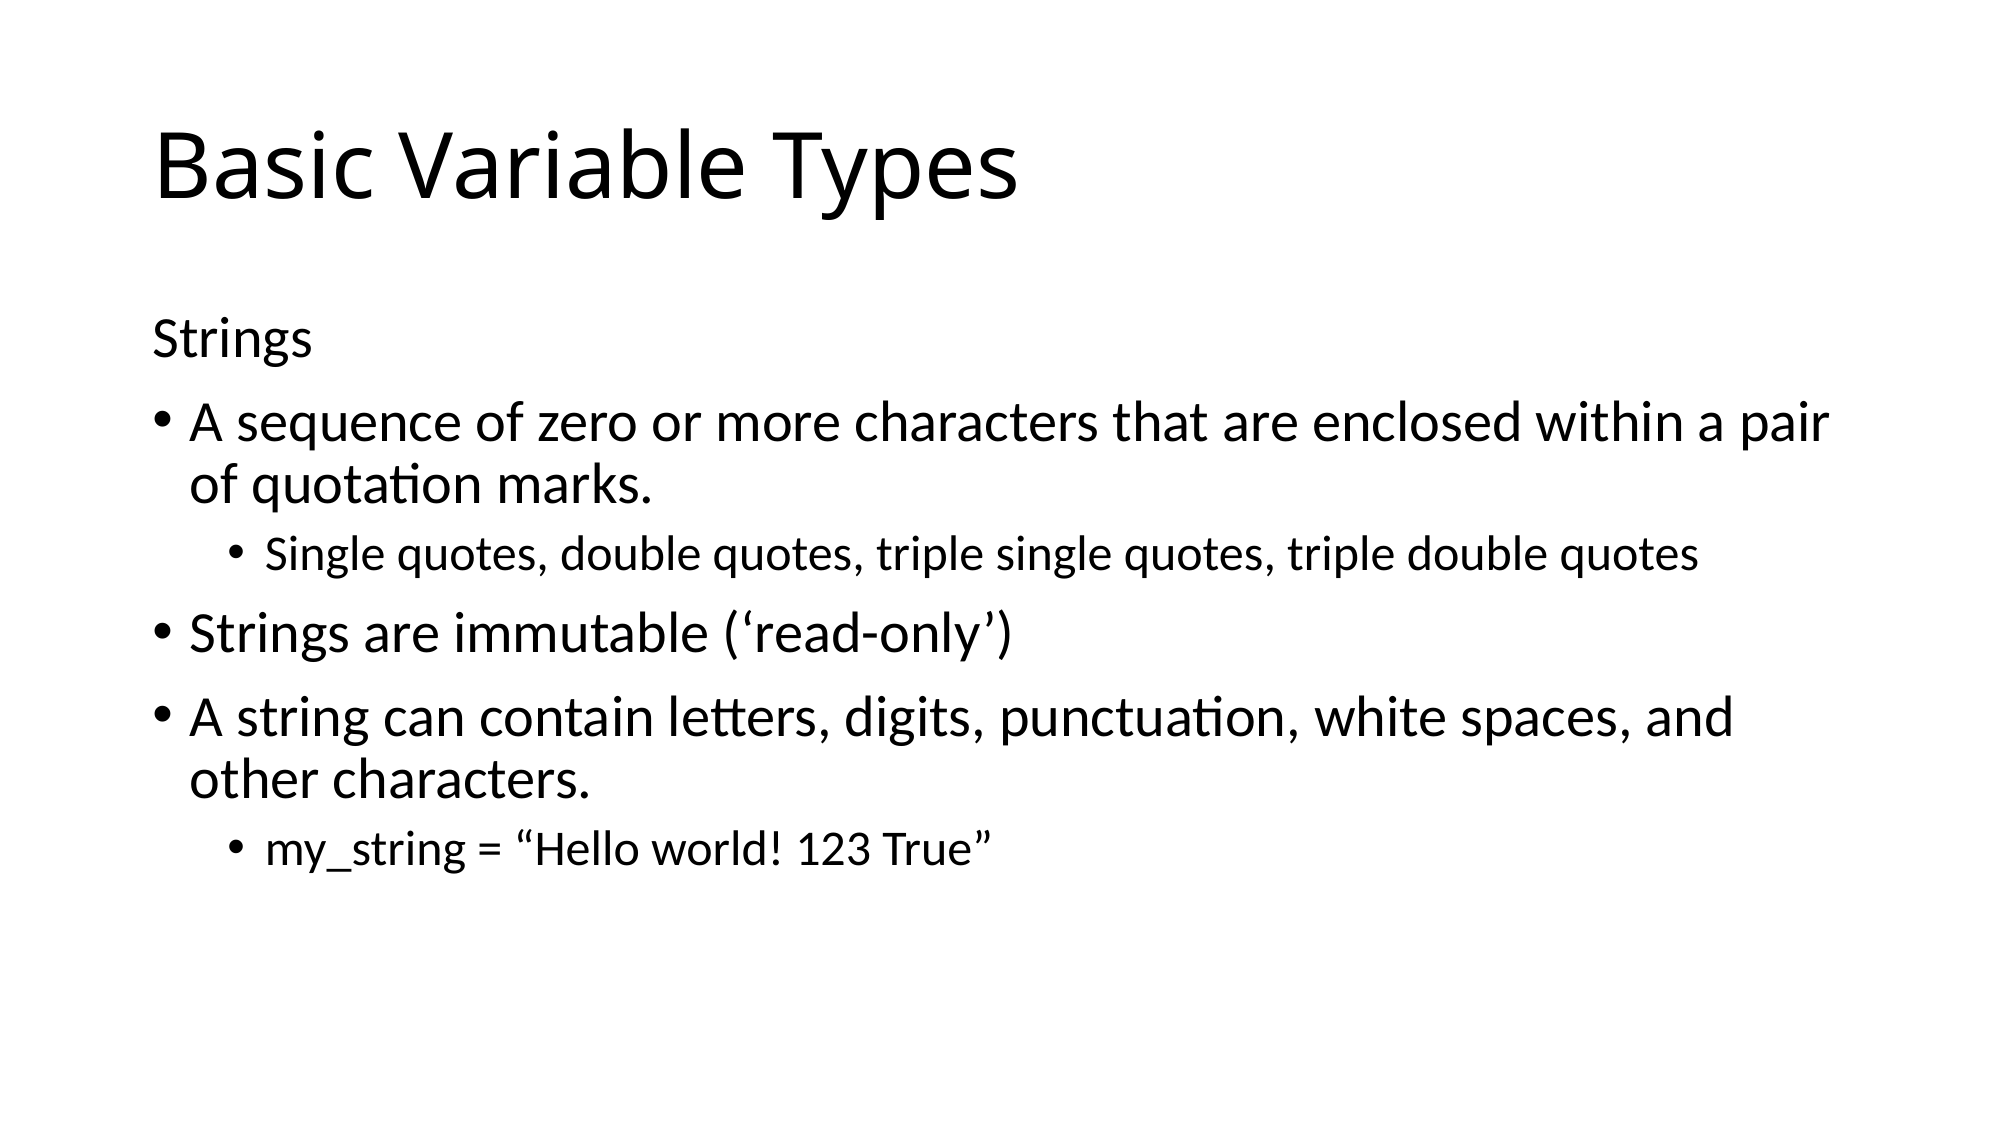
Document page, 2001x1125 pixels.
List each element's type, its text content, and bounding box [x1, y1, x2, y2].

title Basic Variable Types [137, 59, 1863, 278]
list Strings A sequence of zero or more characters that are enclosed within a pair of quotation marks. Single quotes, double quotes, triple single quotes, triple double quotes Strings are immutable (‘read-only’) A string can contain letters, digits, punctuation, white spaces, and other characters. my_string = “Hello world! 123 True” [137, 299, 1863, 1014]
